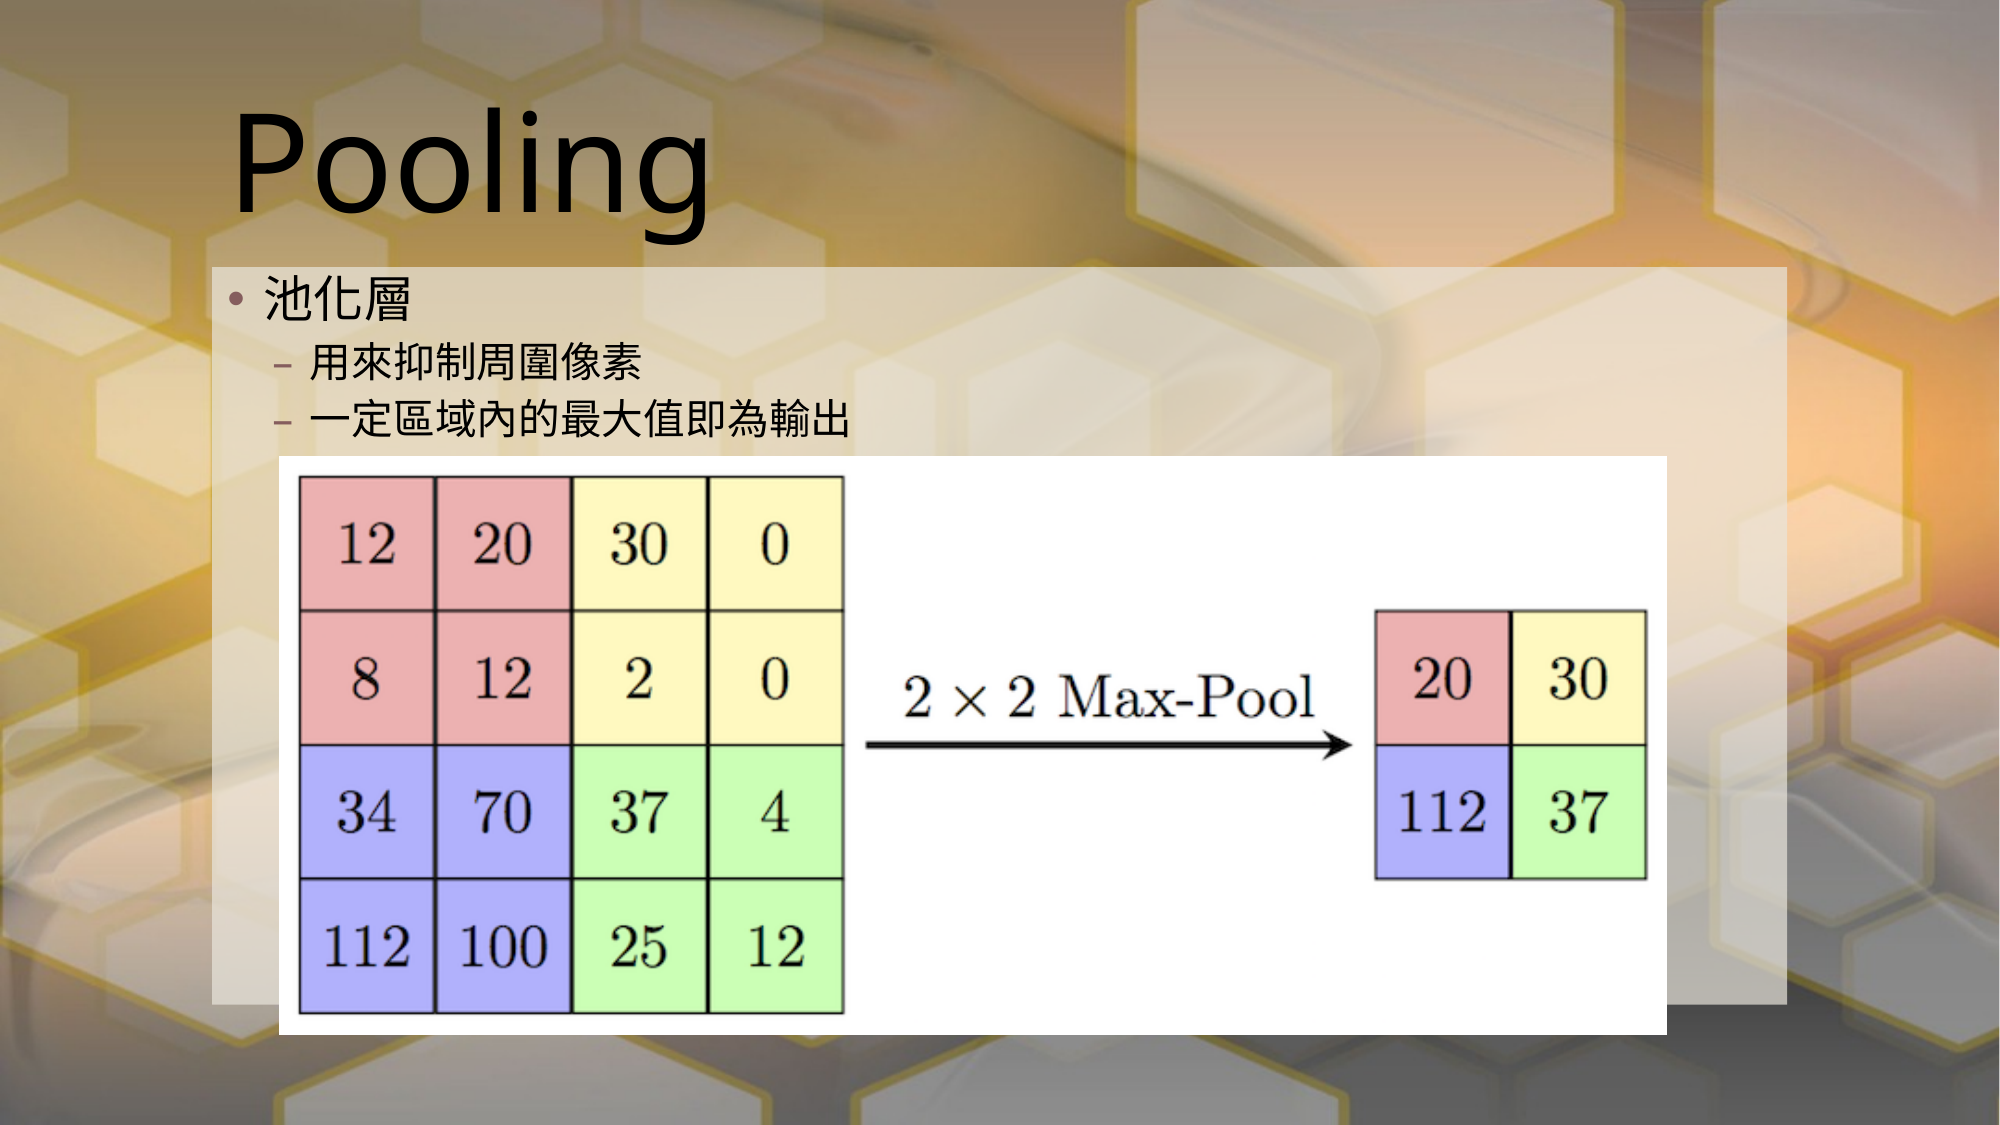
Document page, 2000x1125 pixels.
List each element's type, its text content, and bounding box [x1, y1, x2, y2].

picture [0, 0, 2000, 1125]
list 池化層 用來抑制周圍像素 一定區域內的最大值即為輸出 [212, 267, 1788, 1005]
title Pooling [212, 62, 1788, 250]
